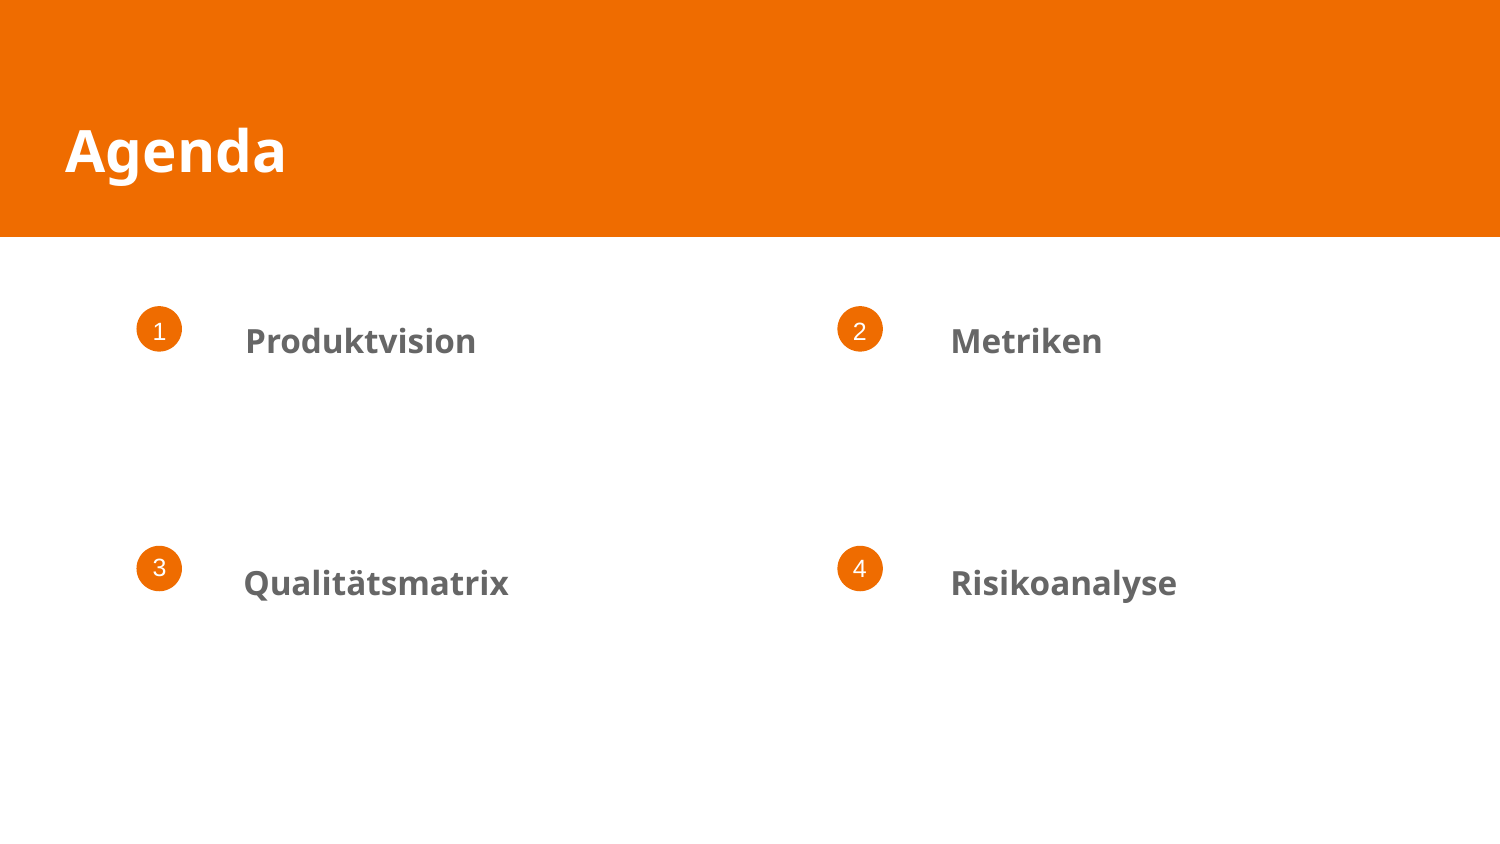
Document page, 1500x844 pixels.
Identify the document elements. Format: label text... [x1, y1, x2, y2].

list Produktvision [228, 299, 742, 490]
title Agenda [50, 51, 1093, 200]
list Qualitätsmatrix [228, 541, 742, 732]
list Risikoanalyse [935, 541, 1449, 732]
list Metriken [935, 299, 1449, 490]
